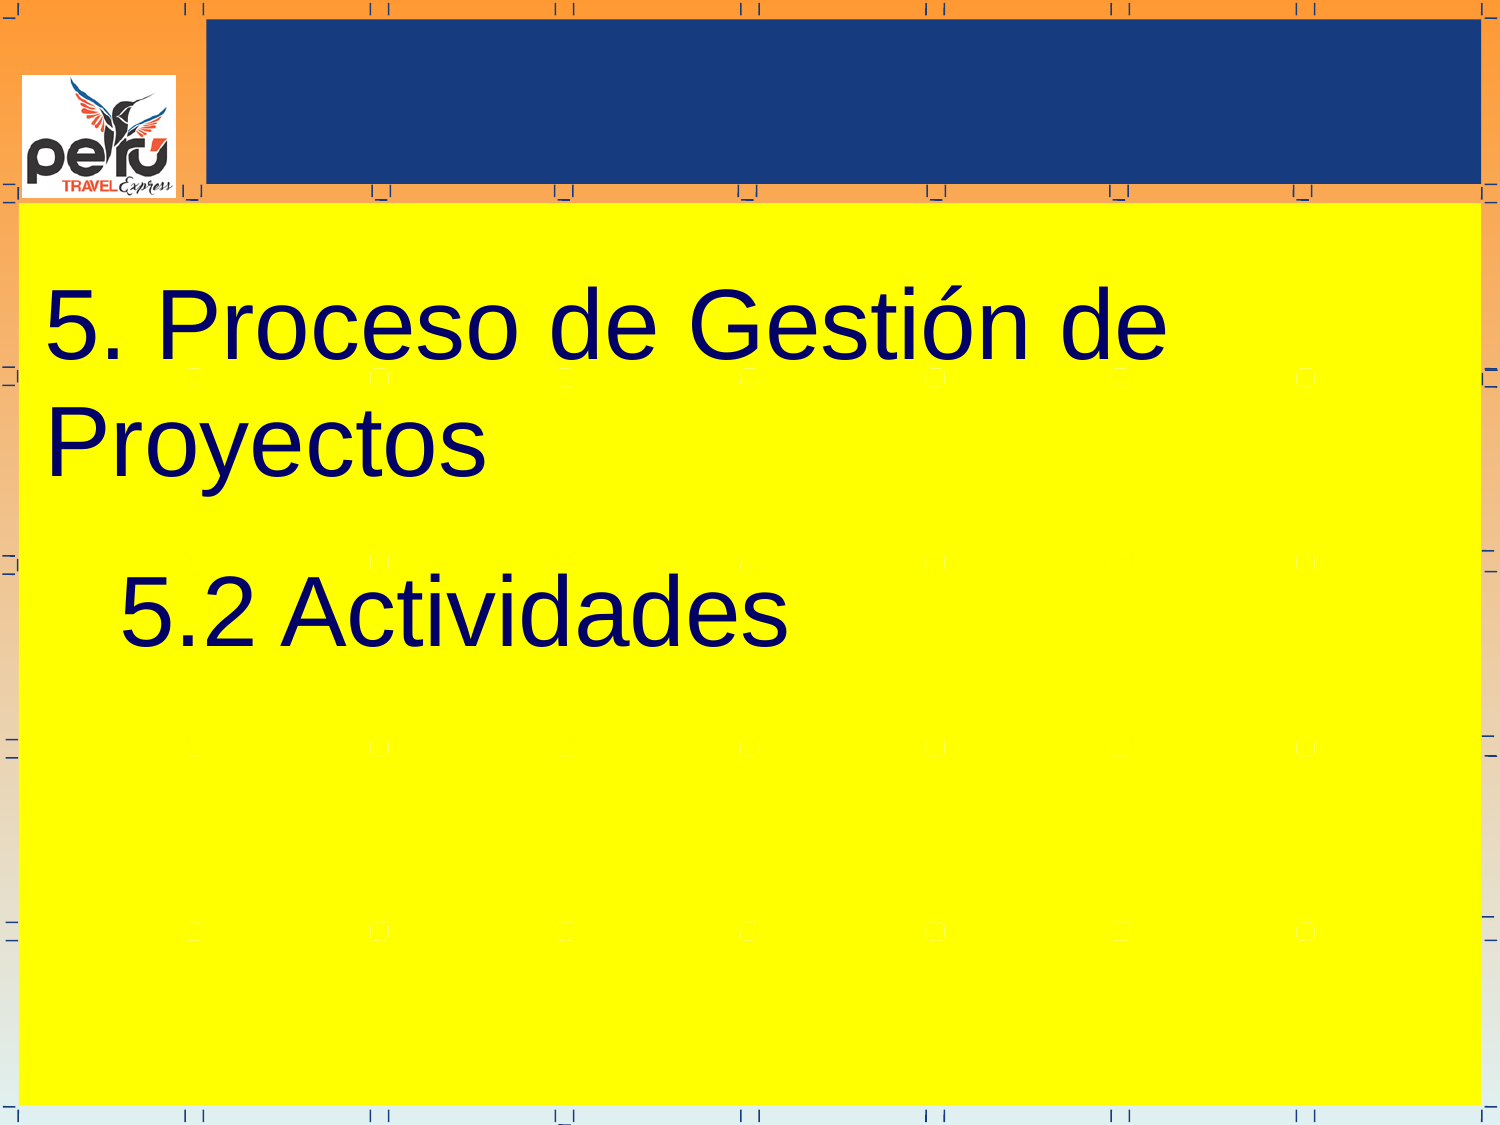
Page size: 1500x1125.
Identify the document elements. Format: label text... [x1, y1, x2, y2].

text_box [18, 203, 1482, 1106]
text_box 5. Proceso de Gestión de Proyectos 5.2 Actividades [29, 255, 1469, 841]
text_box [184, 368, 1315, 941]
picture [22, 75, 176, 198]
